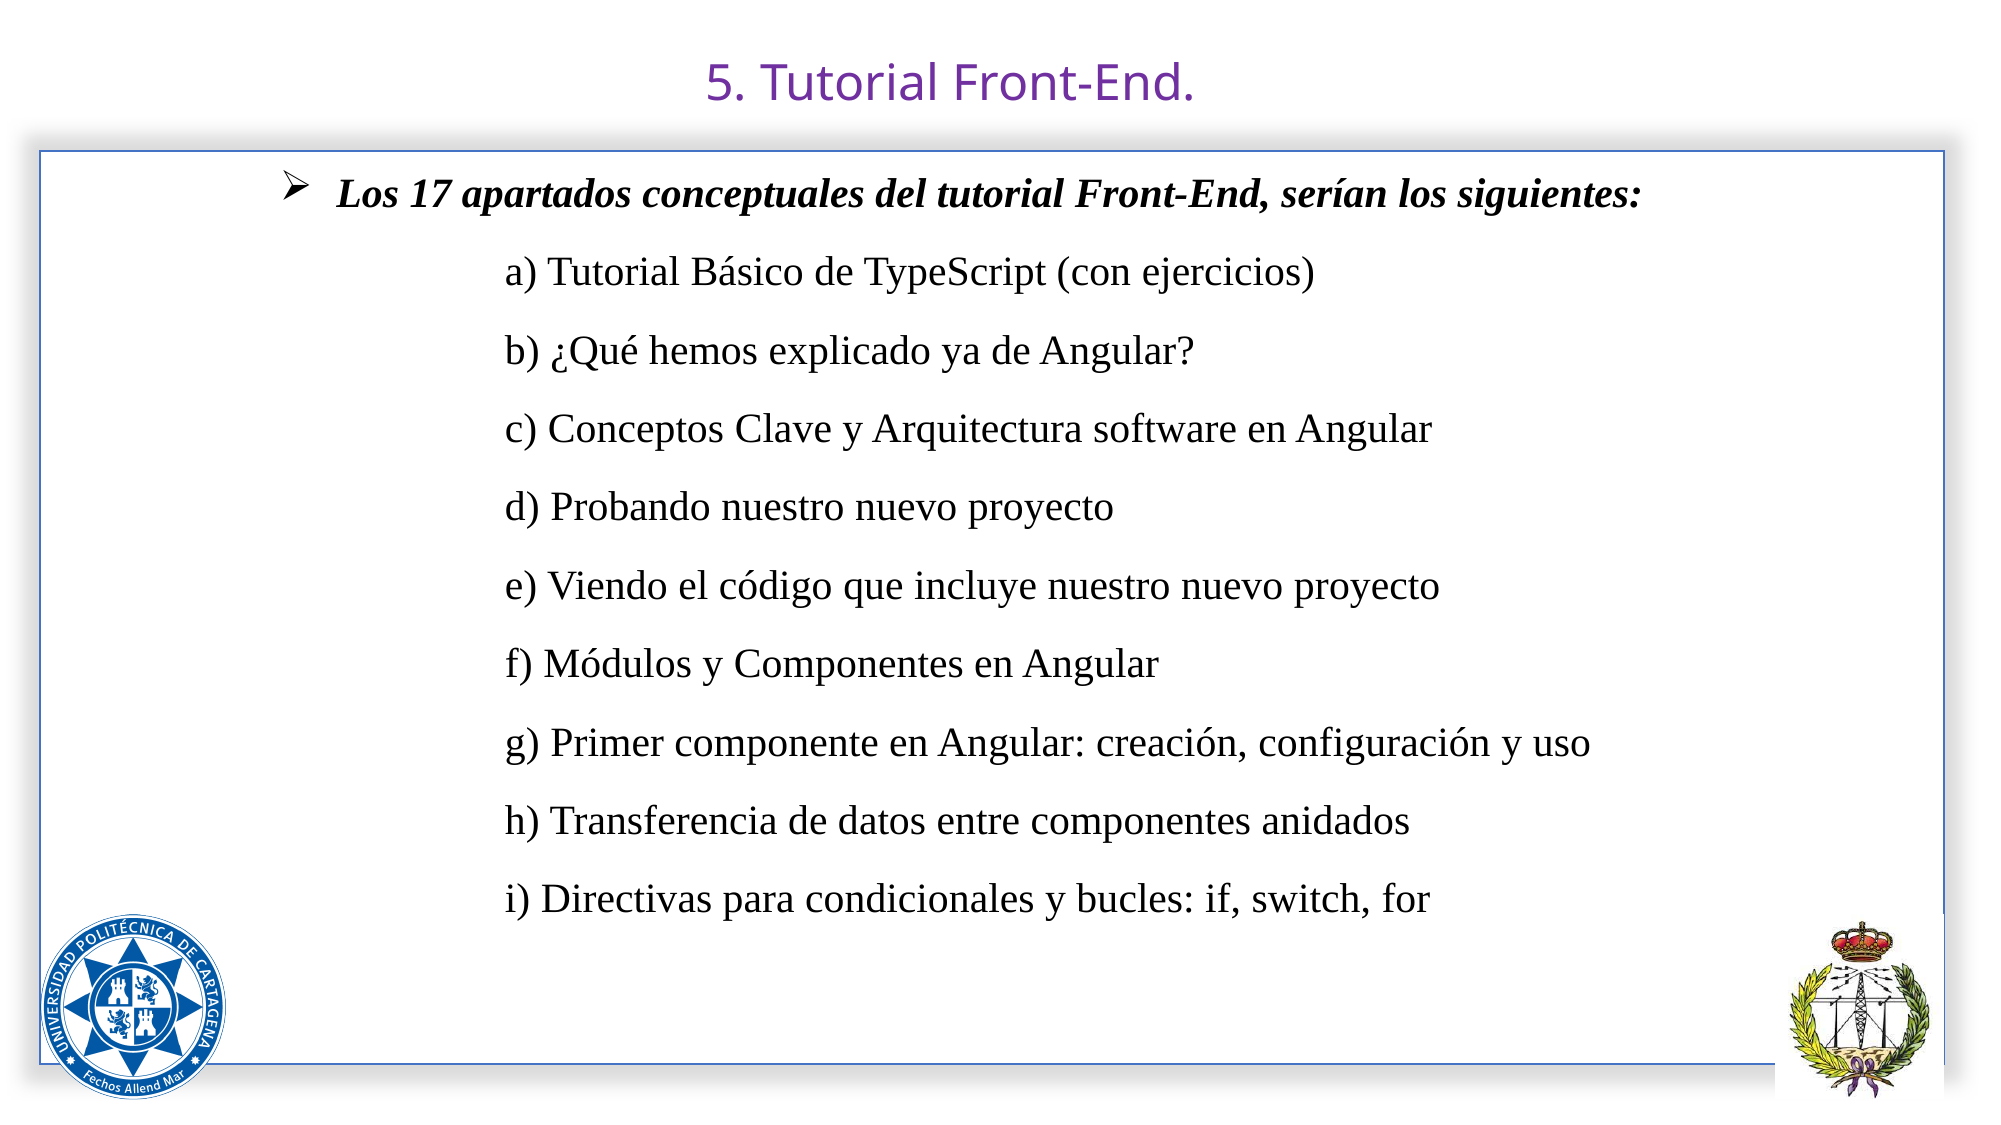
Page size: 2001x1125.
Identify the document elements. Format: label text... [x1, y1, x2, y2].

text_box Los 17 apartados conceptuales del tutorial Front-End, serían los siguientes: a) Tutorial Básico de TypeScript (con ejercicios) b) ¿Qué hemos explicado ya de Angular? c) Conceptos Clave y Arquitectura software en Angular d) Probando nuestro nuevo proyecto e) Viendo el código que incluye nuestro nuevo proyecto f) Módulos y Componentes en Angular g) Primer componente en Angular: creación, configuración y uso h) Transferencia de datos entre componentes anidados i) Directivas para condicionales y bucles: if, switch, for [39, 150, 1945, 1065]
picture [1775, 914, 1944, 1099]
text_box 5. Tutorial Front-End. [200, 0, 1701, 119]
picture [40, 914, 226, 1100]
